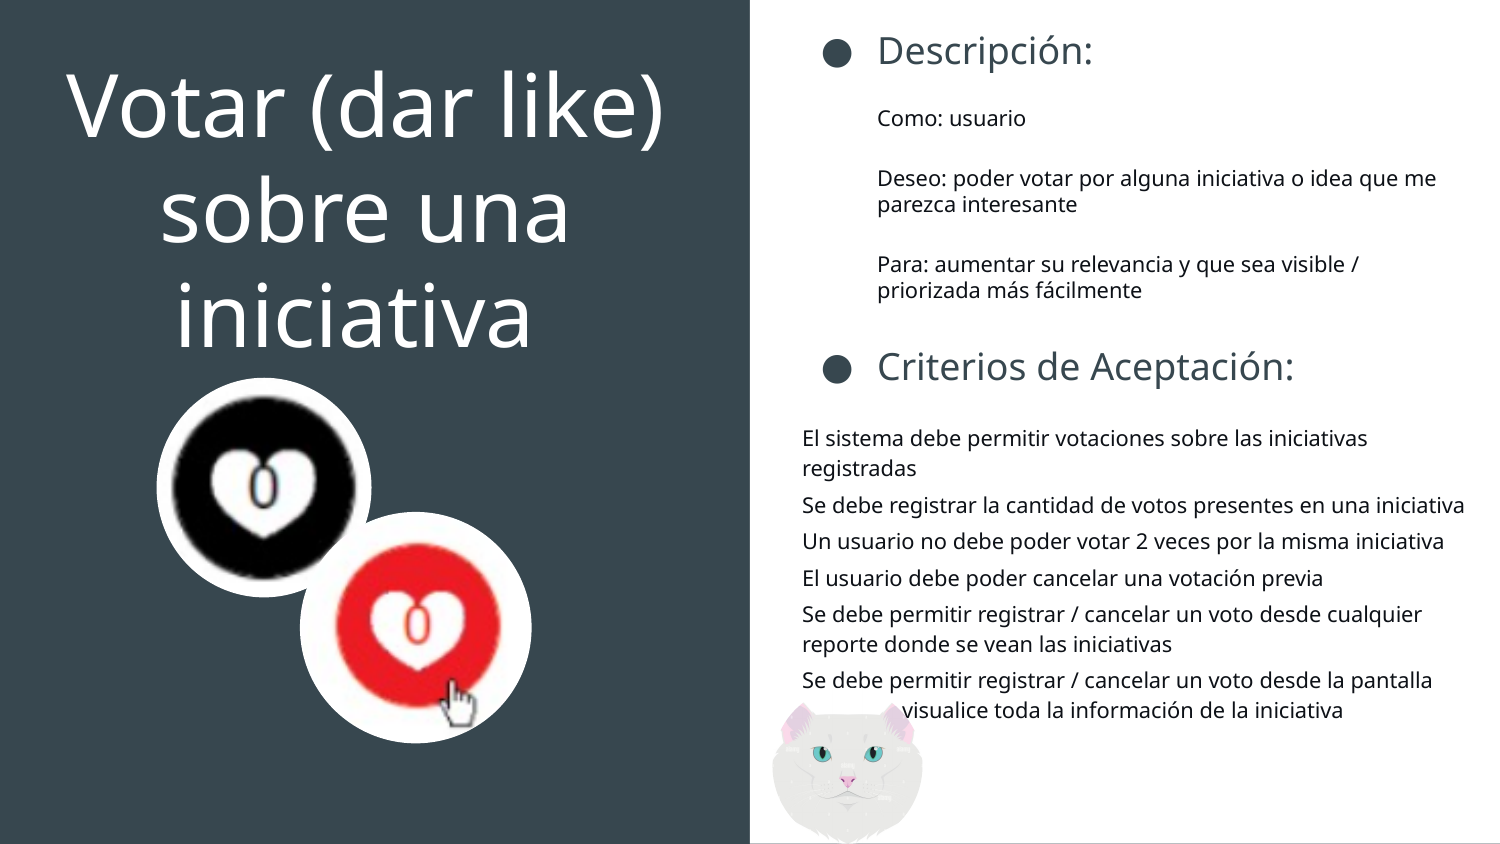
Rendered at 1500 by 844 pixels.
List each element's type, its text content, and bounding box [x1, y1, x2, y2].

list Descripción: Como: usuario Deseo: poder votar por alguna iniciativa o idea que me parezca interesante Para: aumentar su relevancia y que sea visible / priorizada más fácilmente Criterios de Aceptación: El sistema debe permitir votaciones sobre las iniciativas registradas Se debe registrar la cantidad de votos presentes en una iniciativa Un usuario no debe poder votar 2 veces por la misma iniciativa El usuario debe poder cancelar una votación previa Se debe permitir registrar / cancelar un voto desde cualquier reporte donde se vean las iniciativas Se debe permitir registrar / cancelar un voto desde la pantalla donde se visualice toda la información de la iniciativa [787, 57, 1484, 831]
picture [772, 687, 923, 844]
picture [156, 377, 532, 744]
title Votar (dar like) sobre una iniciativa [34, 69, 698, 345]
